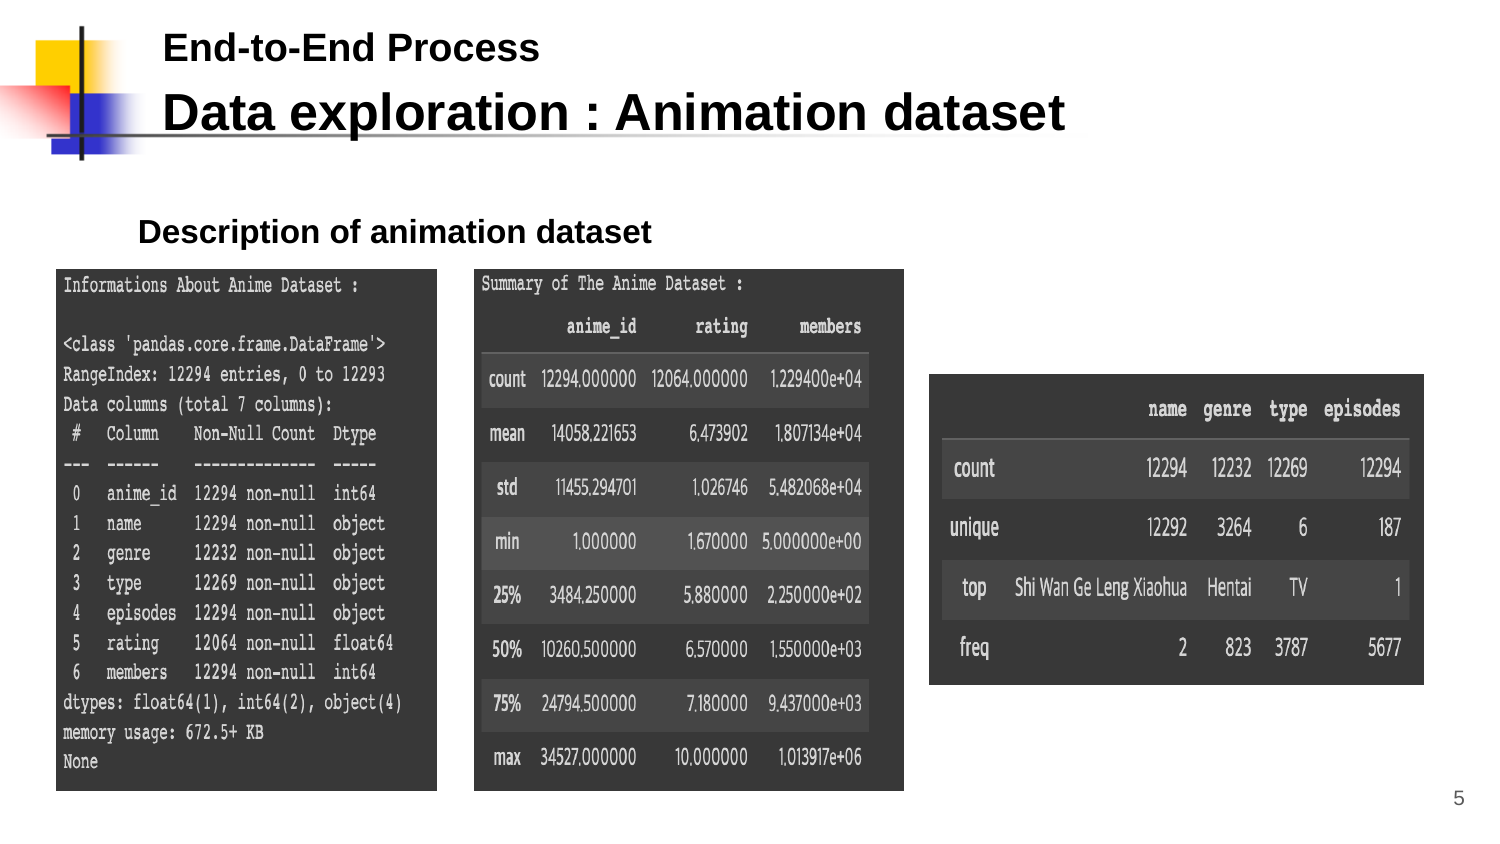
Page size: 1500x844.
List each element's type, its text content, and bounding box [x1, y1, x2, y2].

slide_number 5 [1389, 764, 1480, 830]
picture [55, 269, 437, 791]
picture [0, 2, 1147, 190]
text_box Description of animation dataset [123, 199, 791, 265]
picture [474, 269, 904, 791]
picture [928, 374, 1424, 686]
